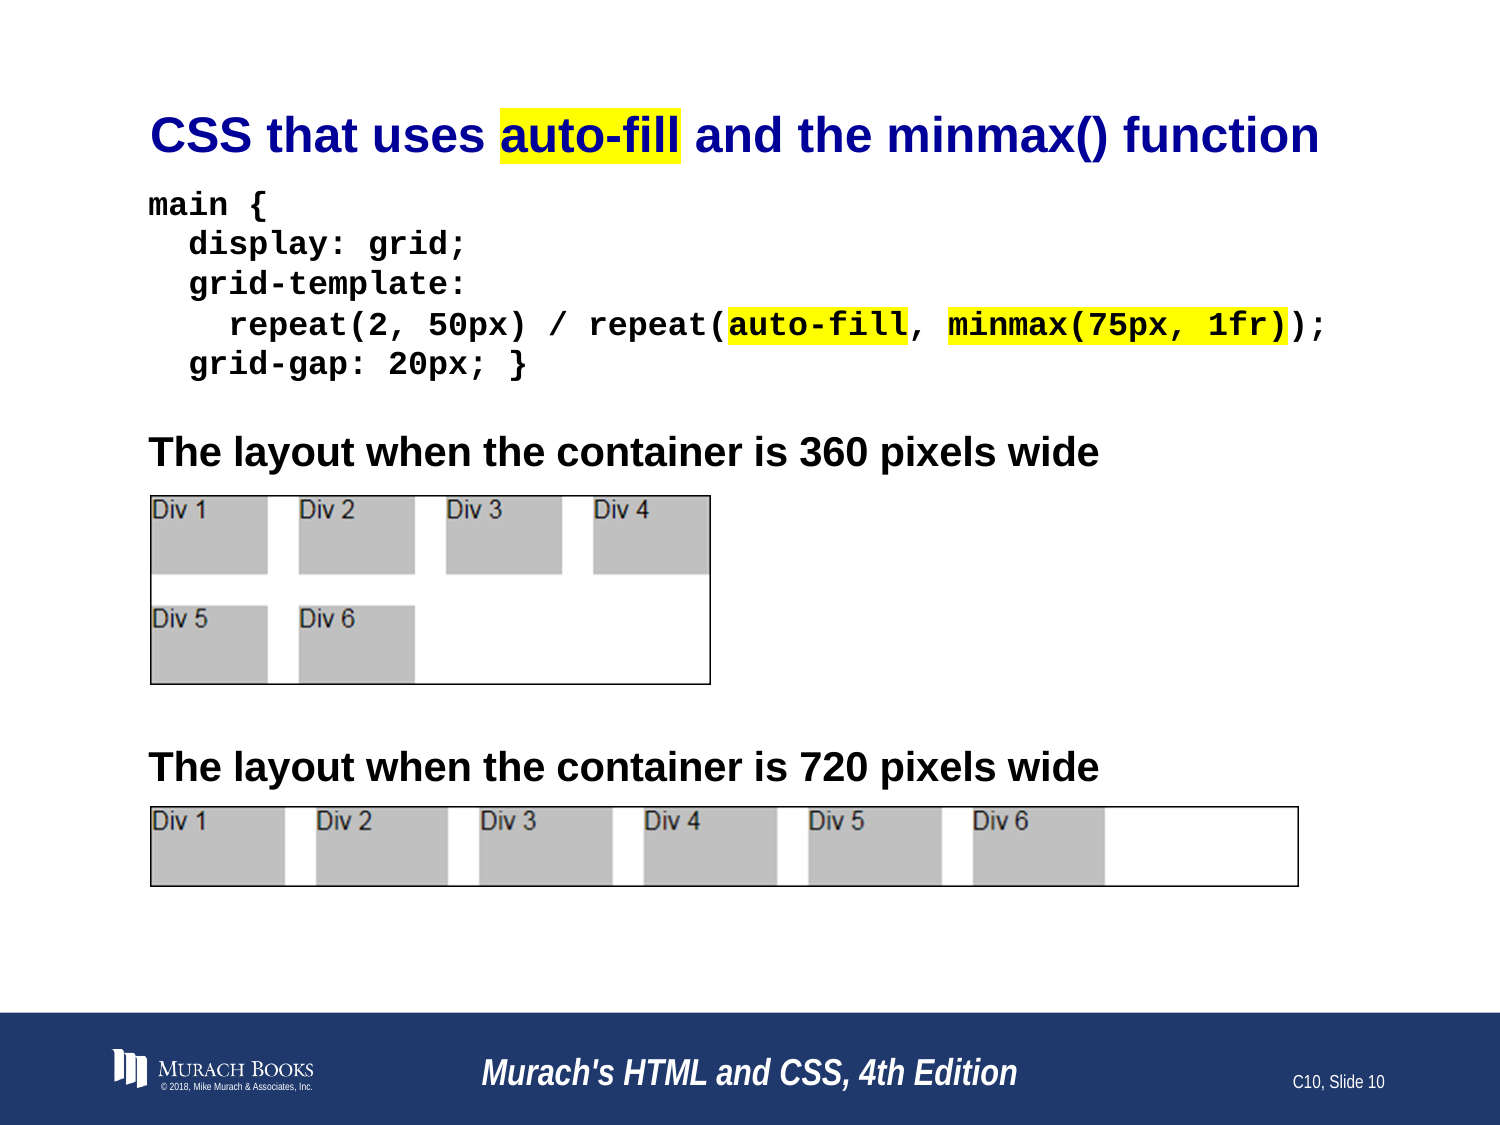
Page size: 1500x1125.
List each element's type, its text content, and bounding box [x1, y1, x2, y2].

footer © 2018, Mike Murach & Associates, Inc. [12, 1025, 463, 1100]
list The layout when the container is 720 pixels wide [133, 731, 1350, 807]
list main { display: grid; grid-template: repeat(2, 50px) / repeat(auto-fill, minmax(75px, 1fr)); grid-gap: 20px; } [133, 174, 1350, 409]
list The layout when the container is 360 pixels wide [133, 416, 1346, 492]
title CSS that uses auto-fill and the minmax() function [150, 102, 1350, 164]
slide_number Murach's HTML and CSS, 4th Edition [463, 1025, 1050, 1100]
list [149, 806, 1299, 888]
slide_number C10, Slide 10 [1087, 1025, 1400, 1100]
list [149, 495, 712, 685]
